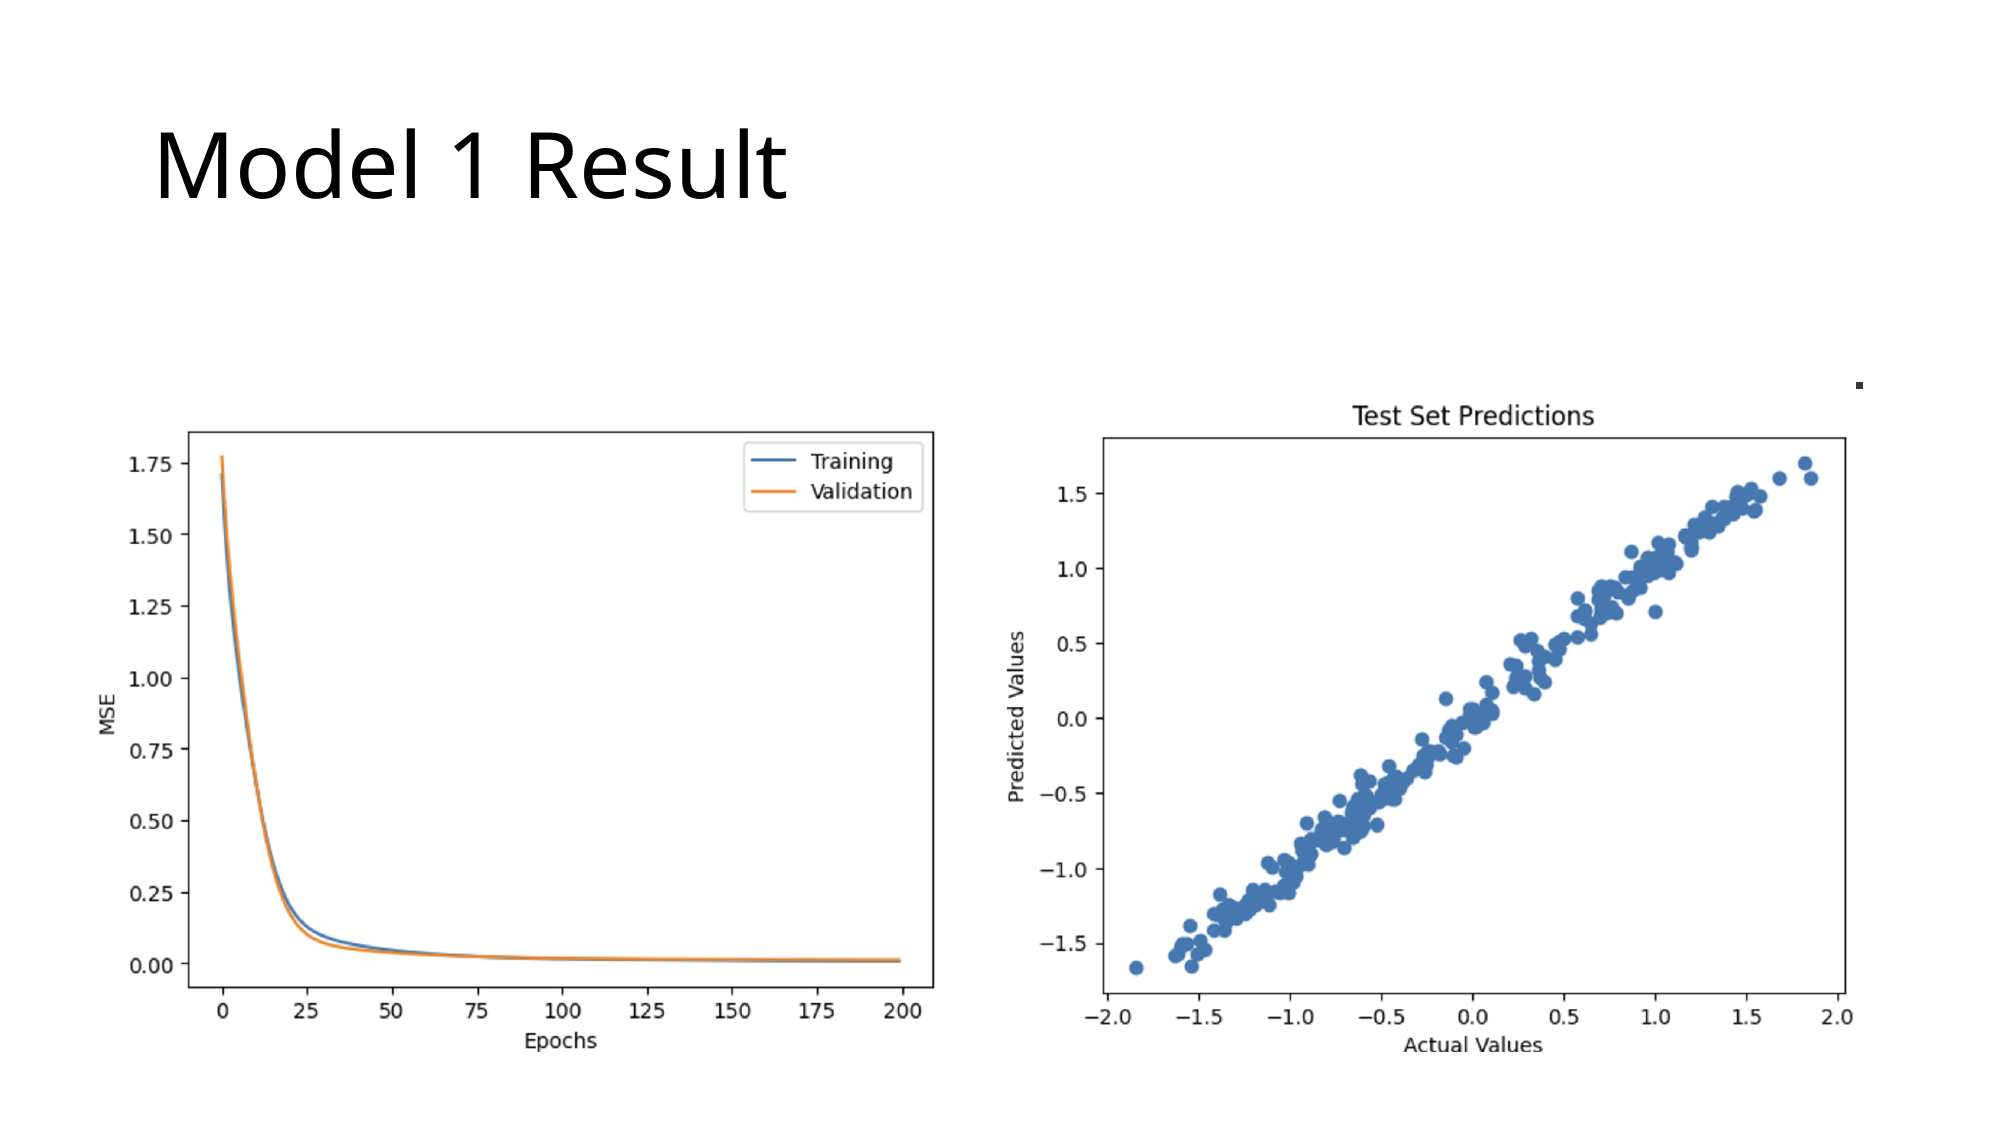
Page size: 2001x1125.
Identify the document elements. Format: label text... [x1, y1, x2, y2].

title Model 1 Result [137, 59, 1863, 278]
picture [999, 382, 1863, 1052]
picture [86, 418, 938, 1052]
